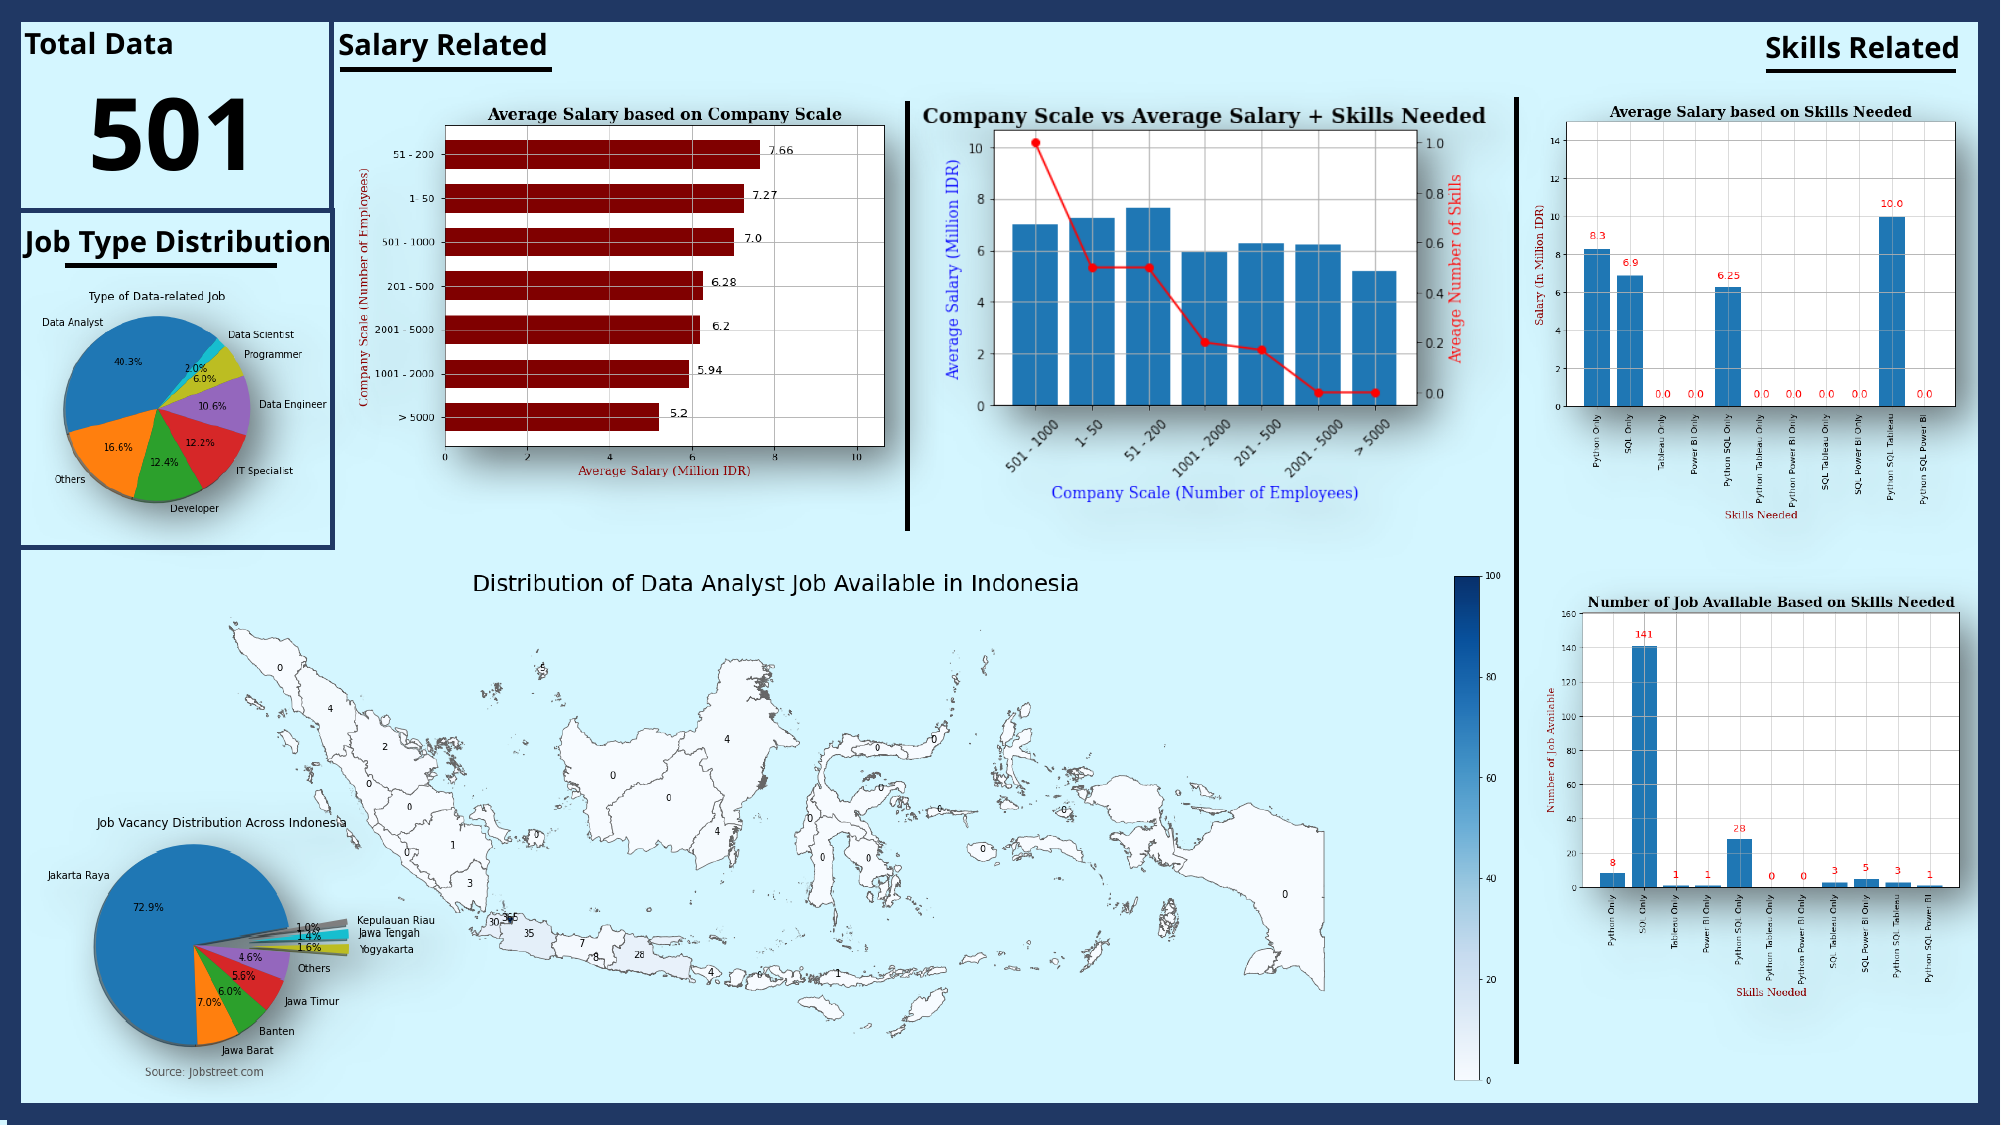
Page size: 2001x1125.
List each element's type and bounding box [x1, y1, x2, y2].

text_box [0, 0, 2000, 1125]
